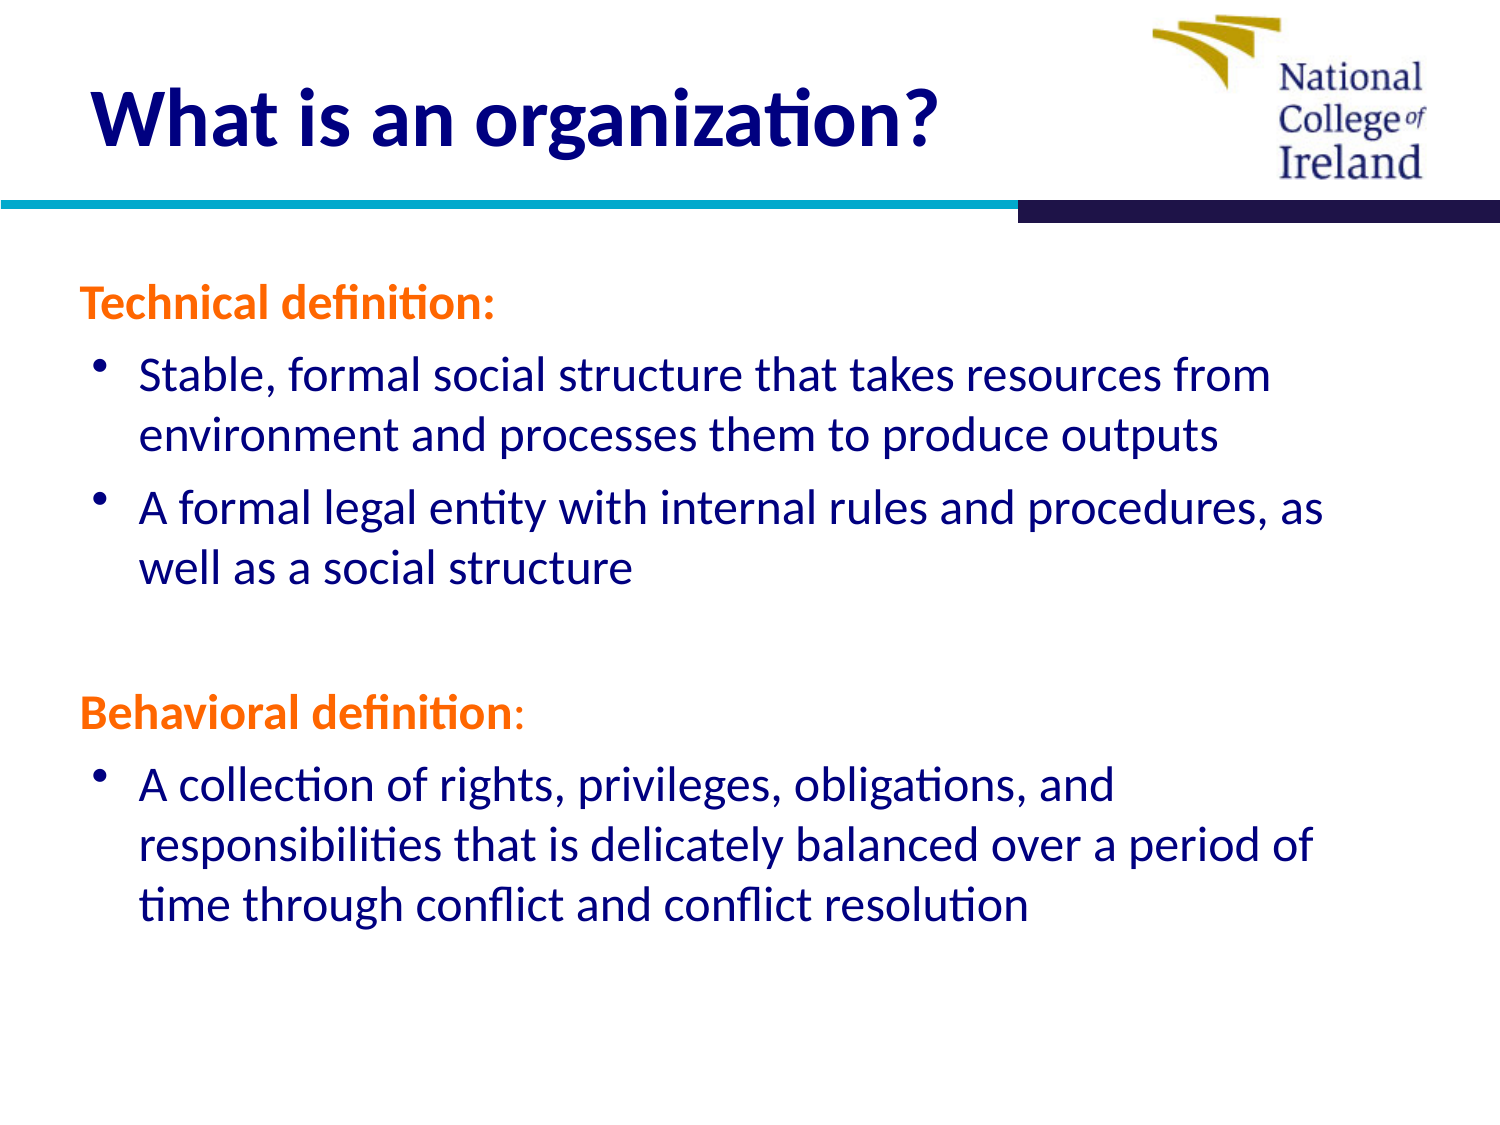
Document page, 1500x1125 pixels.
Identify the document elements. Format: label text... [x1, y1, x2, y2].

text_box Technical definition: Stable, formal social structure that takes resources from environment and processes them to produce outputs A formal legal entity with internal rules and procedures, as well as a social structure Behavioral definition: A collection of rights, privileges, obligations, and responsibilities that is delicately balanced over a period of time through conflict and conflict resolution [64, 261, 1424, 1000]
title What is an organization? [75, 19, 1425, 207]
